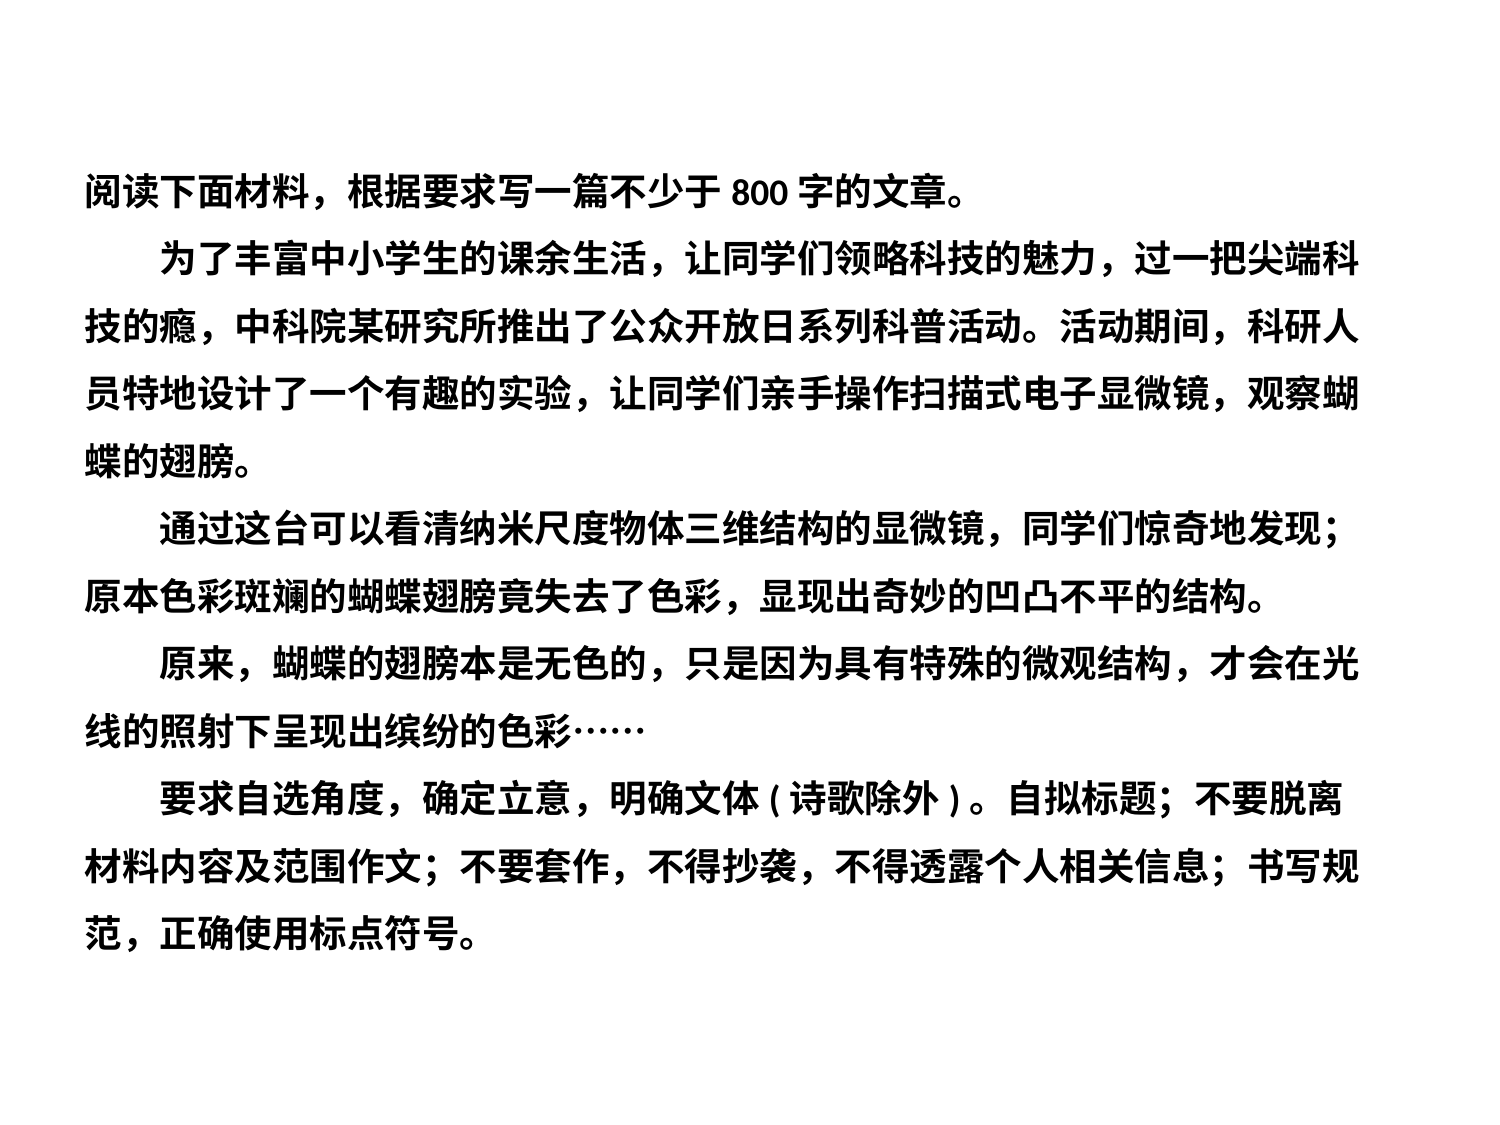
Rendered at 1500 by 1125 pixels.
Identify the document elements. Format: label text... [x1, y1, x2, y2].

text_box 阅读下面材料，根据要求写一篇不少于800字的文章。 为了丰富中小学生的课余生活，让同学们领略科技的魅力，过一把尖端科技的瘾，中科院某研究所推出了公众开放日系列科普活动。活动期间，科研人员特地设计了一个有趣的实验，让同学们亲手操作扫描式电子显微镜，观察蝴蝶的翅膀。 通过这台可以看清纳米尺度物体三维结构的显微镜，同学们惊奇地发现；原本色彩斑斓的蝴蝶翅膀竟失去了色彩，显现出奇妙的凹凸不平的结构。 原来，蝴蝶的翅膀本是无色的，只是因为具有特殊的微观结构，才会在光线的照射下呈现出缤纷的色彩…… 要求自选角度，确定立意，明确文体(诗歌除外)。自拟标题；不要脱离材料内容及范围作文；不要套作，不得抄袭，不得透露个人相关信息；书写规范，正确使用标点符号。 [70, 70, 1395, 1030]
